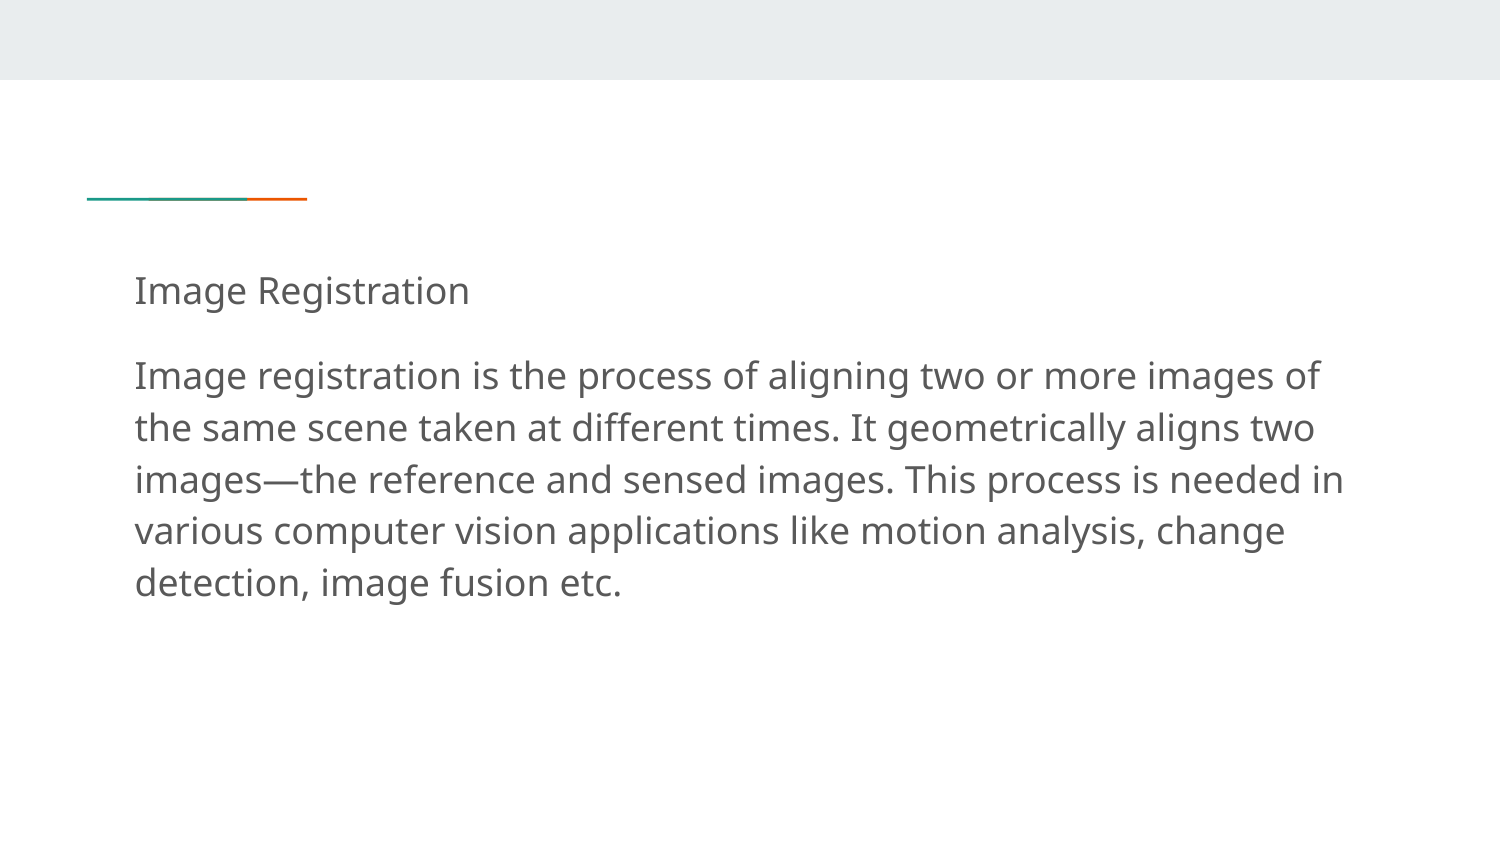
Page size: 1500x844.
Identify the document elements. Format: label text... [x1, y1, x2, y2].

list Image Registration Image registration is the process of aligning two or more images of the same scene taken at different times. It geometrically aligns two images—the reference and sensed images. This process is needed in various computer vision applications like motion analysis, change detection, image fusion etc. [119, 245, 1381, 712]
